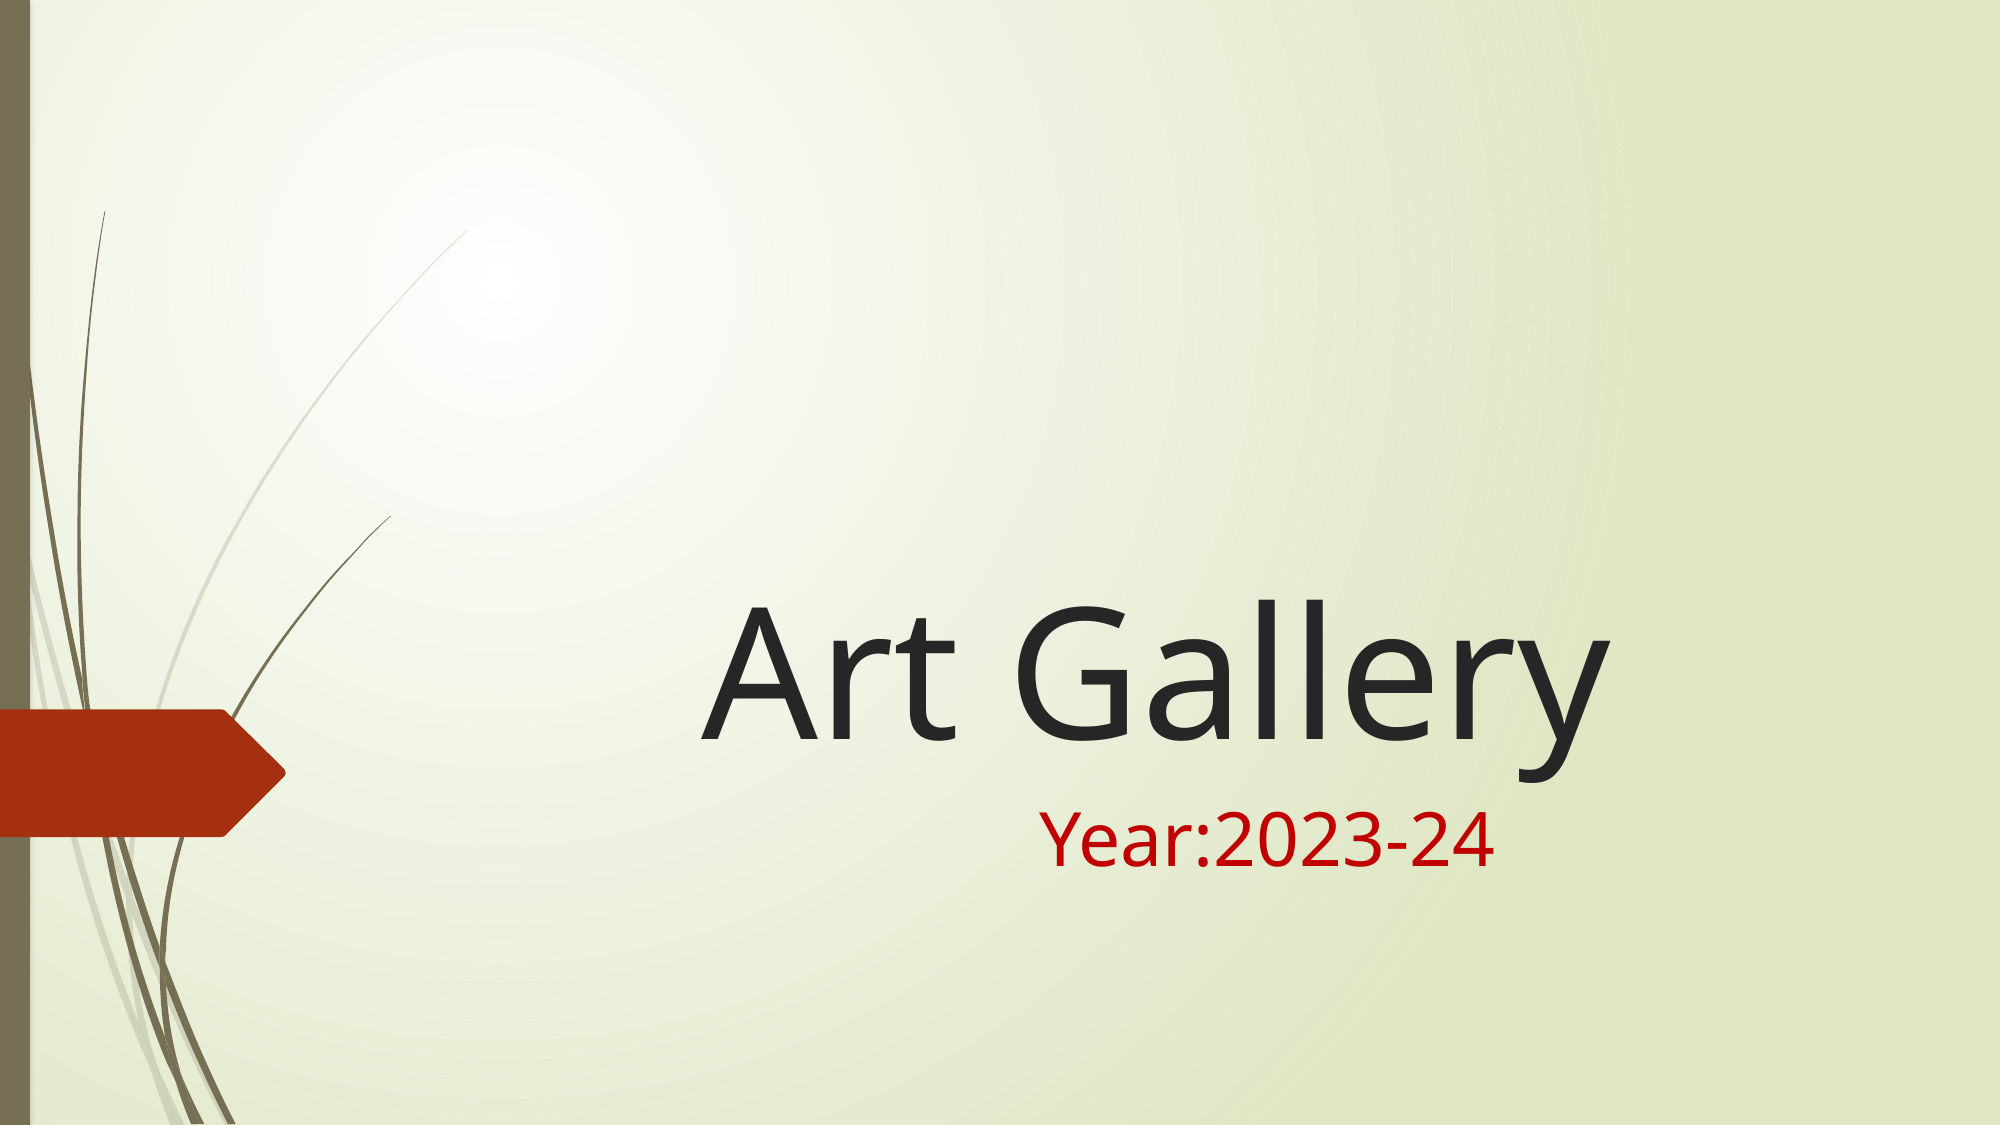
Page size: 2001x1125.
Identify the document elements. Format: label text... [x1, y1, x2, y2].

title Art Gallery [424, 412, 1888, 783]
subtitle Year:2023-24 [424, 783, 1888, 969]
